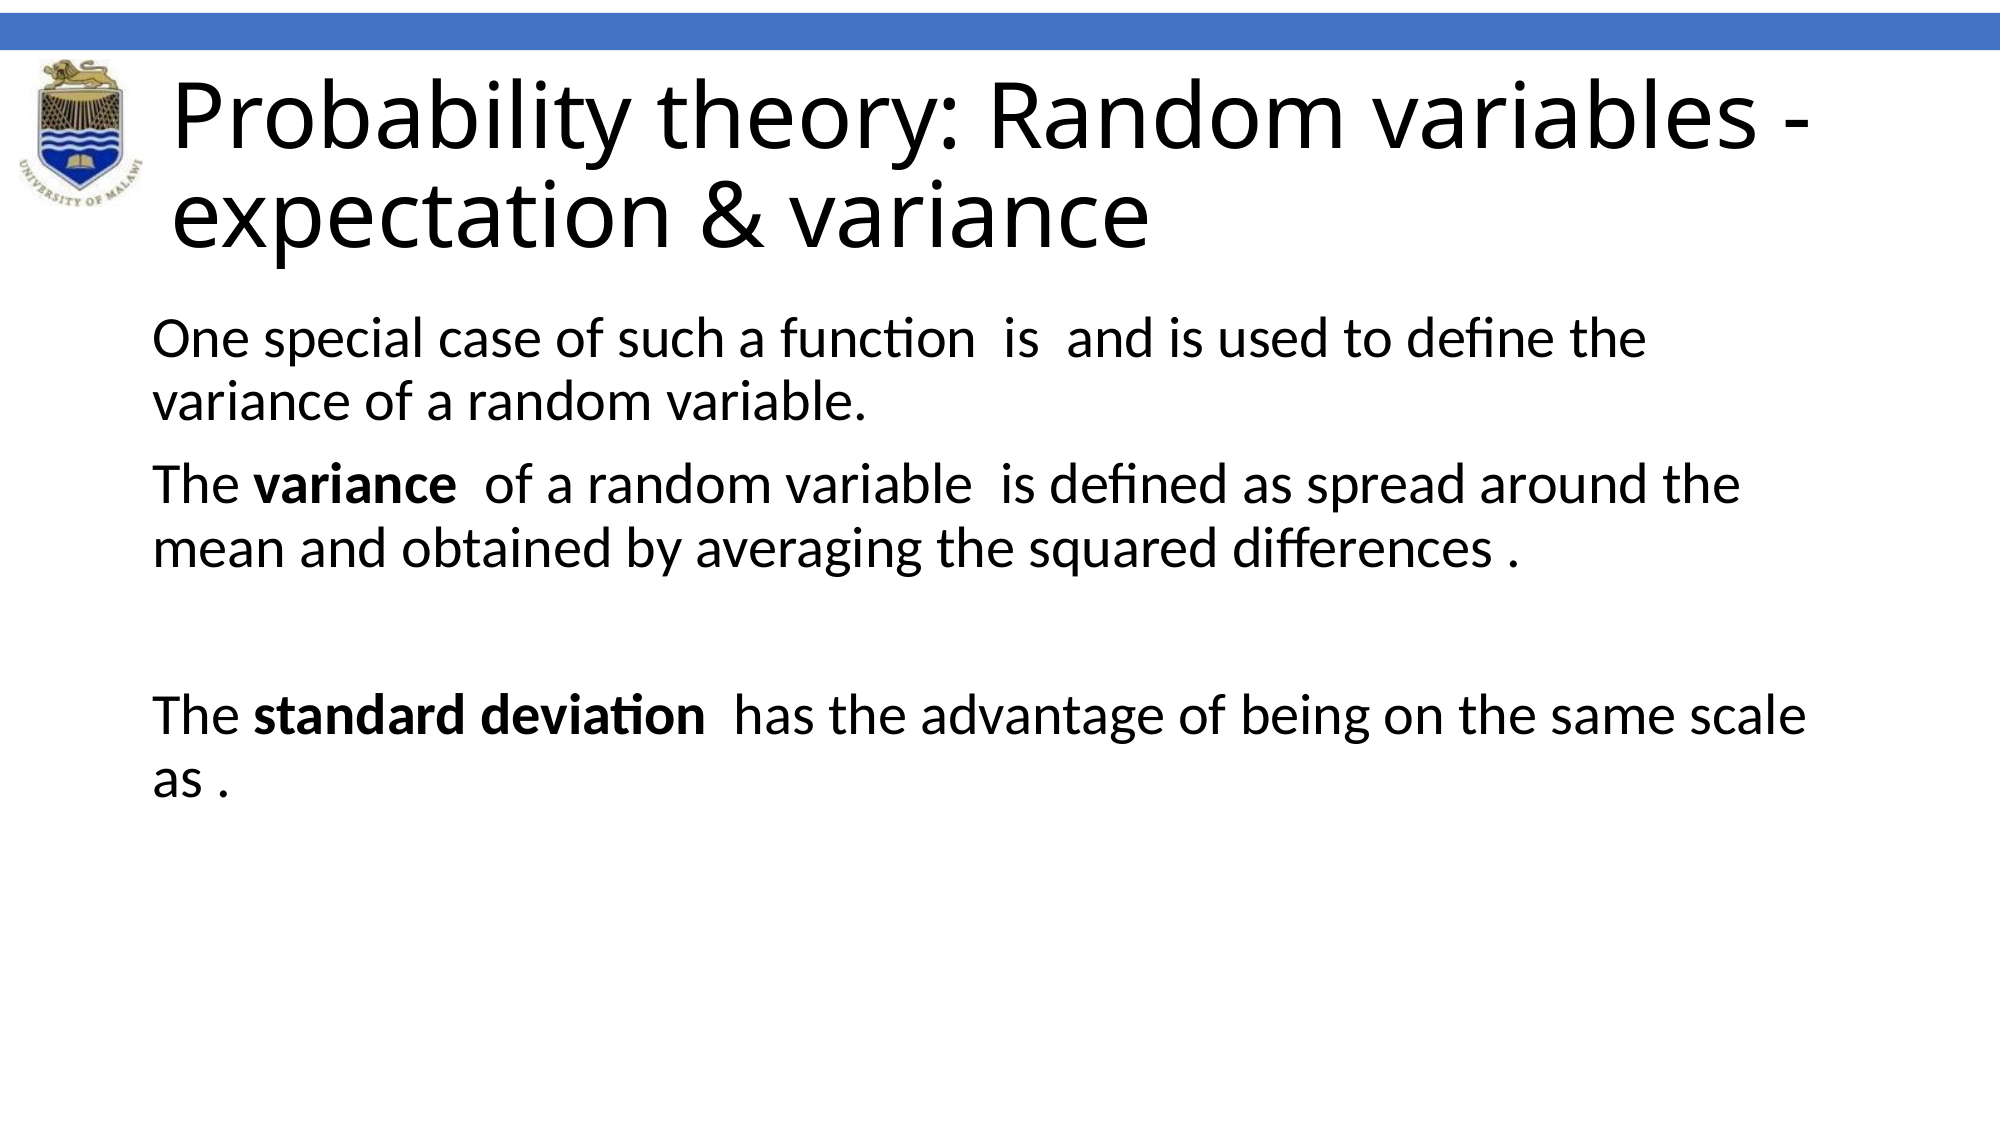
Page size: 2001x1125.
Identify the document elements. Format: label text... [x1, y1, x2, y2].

title Probability theory: Random variables - expectation & variance [155, 59, 1851, 278]
picture [19, 59, 143, 207]
